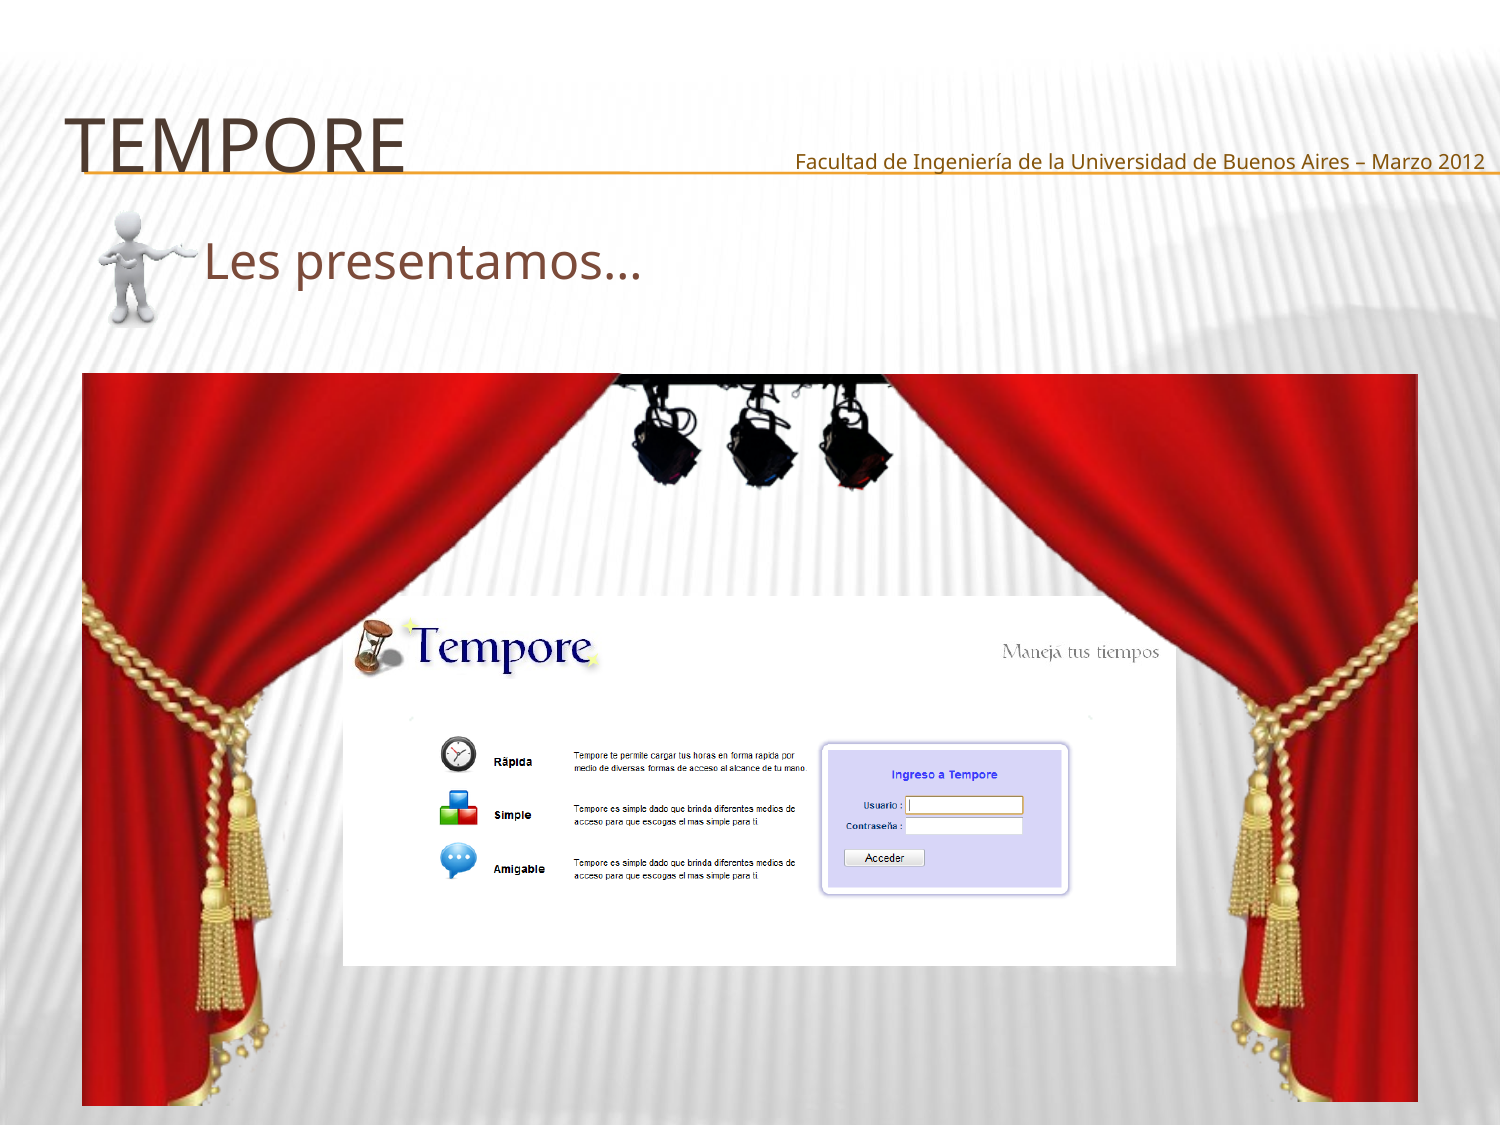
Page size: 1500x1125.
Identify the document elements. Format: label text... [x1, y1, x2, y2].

text_box Les presentamos… [219, 222, 659, 298]
title Tempore [50, 73, 1475, 211]
footer Facultad de Ingeniería de la Universidad de Buenos Aires – Marzo 2012 [634, 141, 1500, 200]
picture [81, 373, 1418, 1106]
picture [86, 202, 213, 329]
